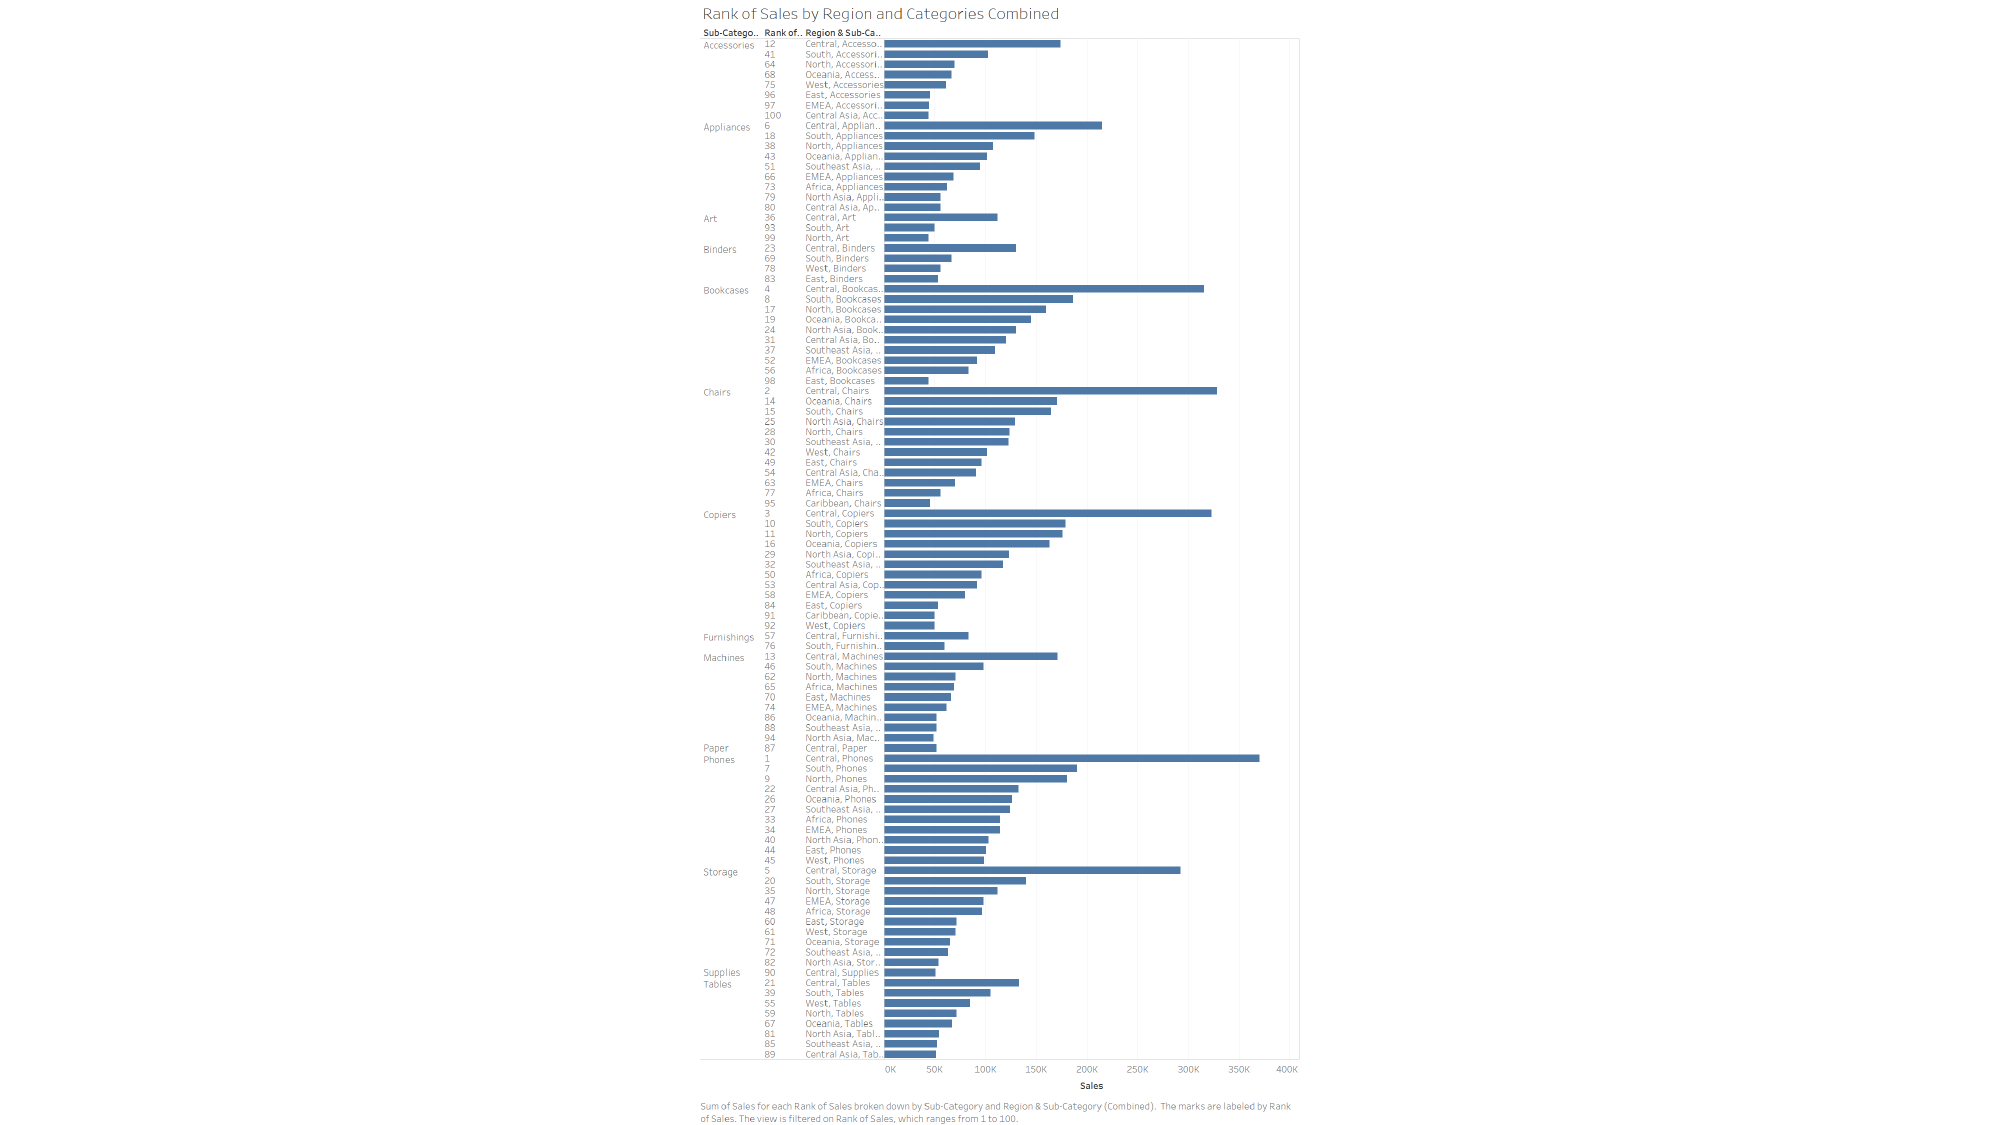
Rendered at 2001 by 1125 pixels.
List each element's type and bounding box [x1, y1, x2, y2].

picture [700, 0, 1300, 1125]
